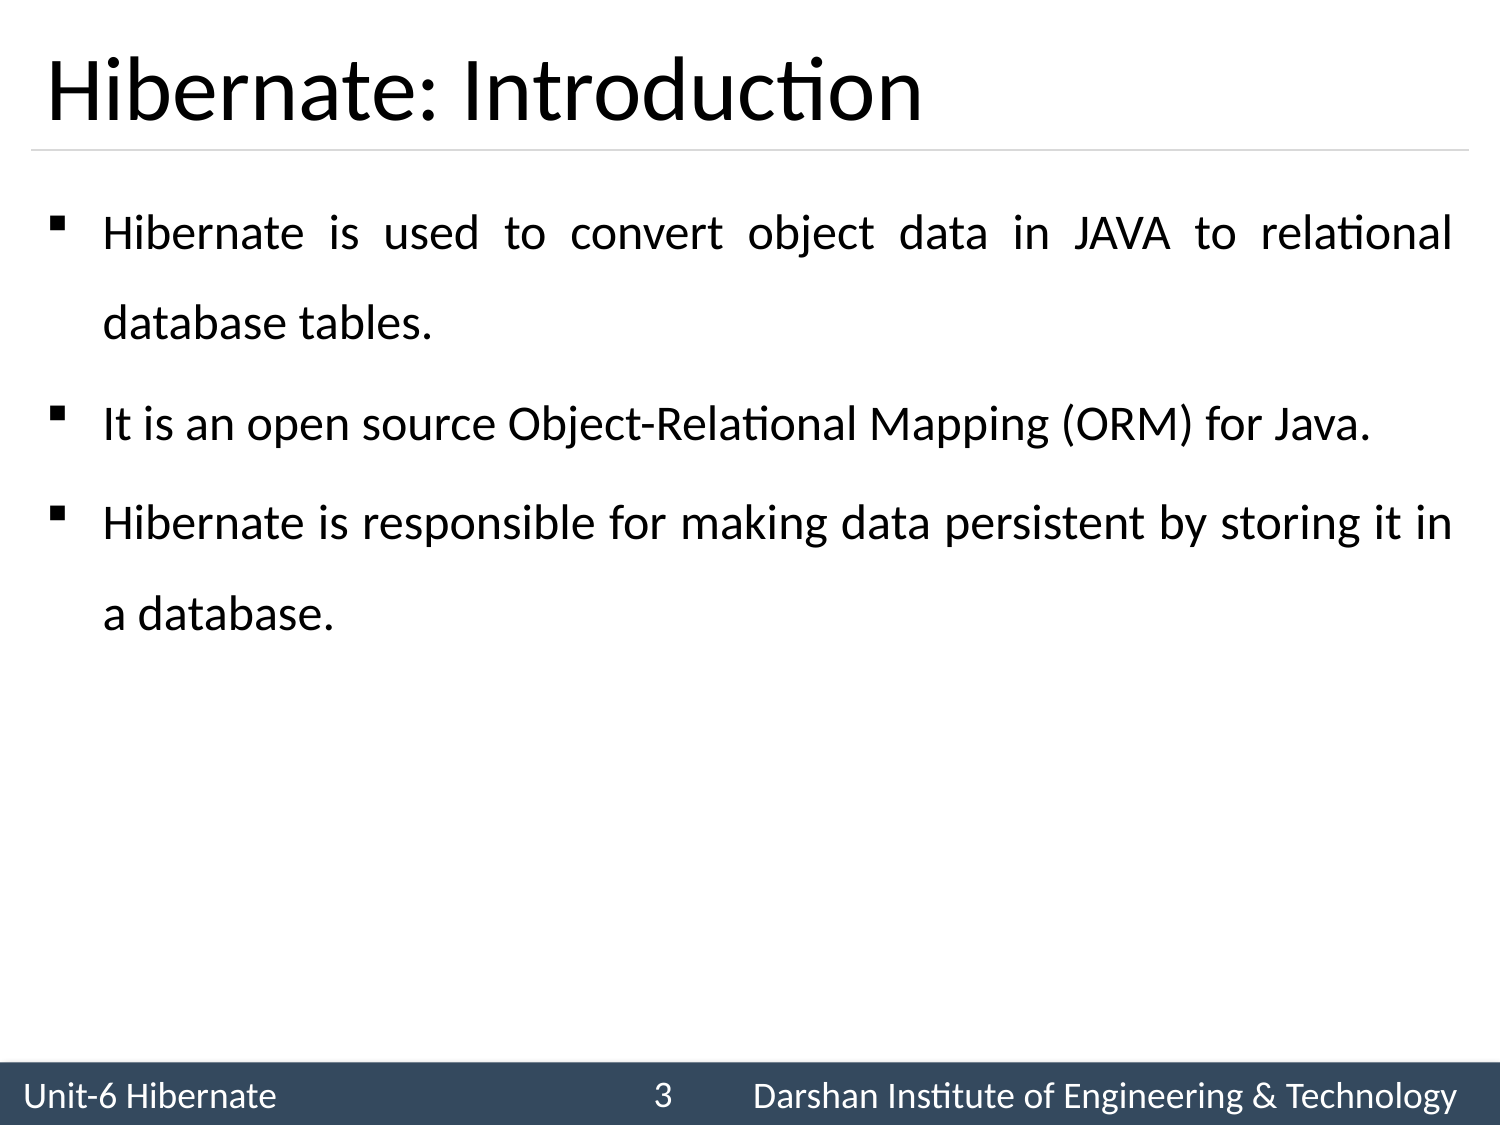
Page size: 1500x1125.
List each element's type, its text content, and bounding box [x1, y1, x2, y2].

slide_number 3 [587, 1062, 688, 1123]
title Hibernate: Introduction [31, 17, 1469, 150]
list Hibernate is used to convert object data in JAVA to relational database tables. It is an open source Object-Relational Mapping (ORM) for Java. Hibernate is responsible for making data persistent by storing it in a database. [31, 162, 1469, 1038]
